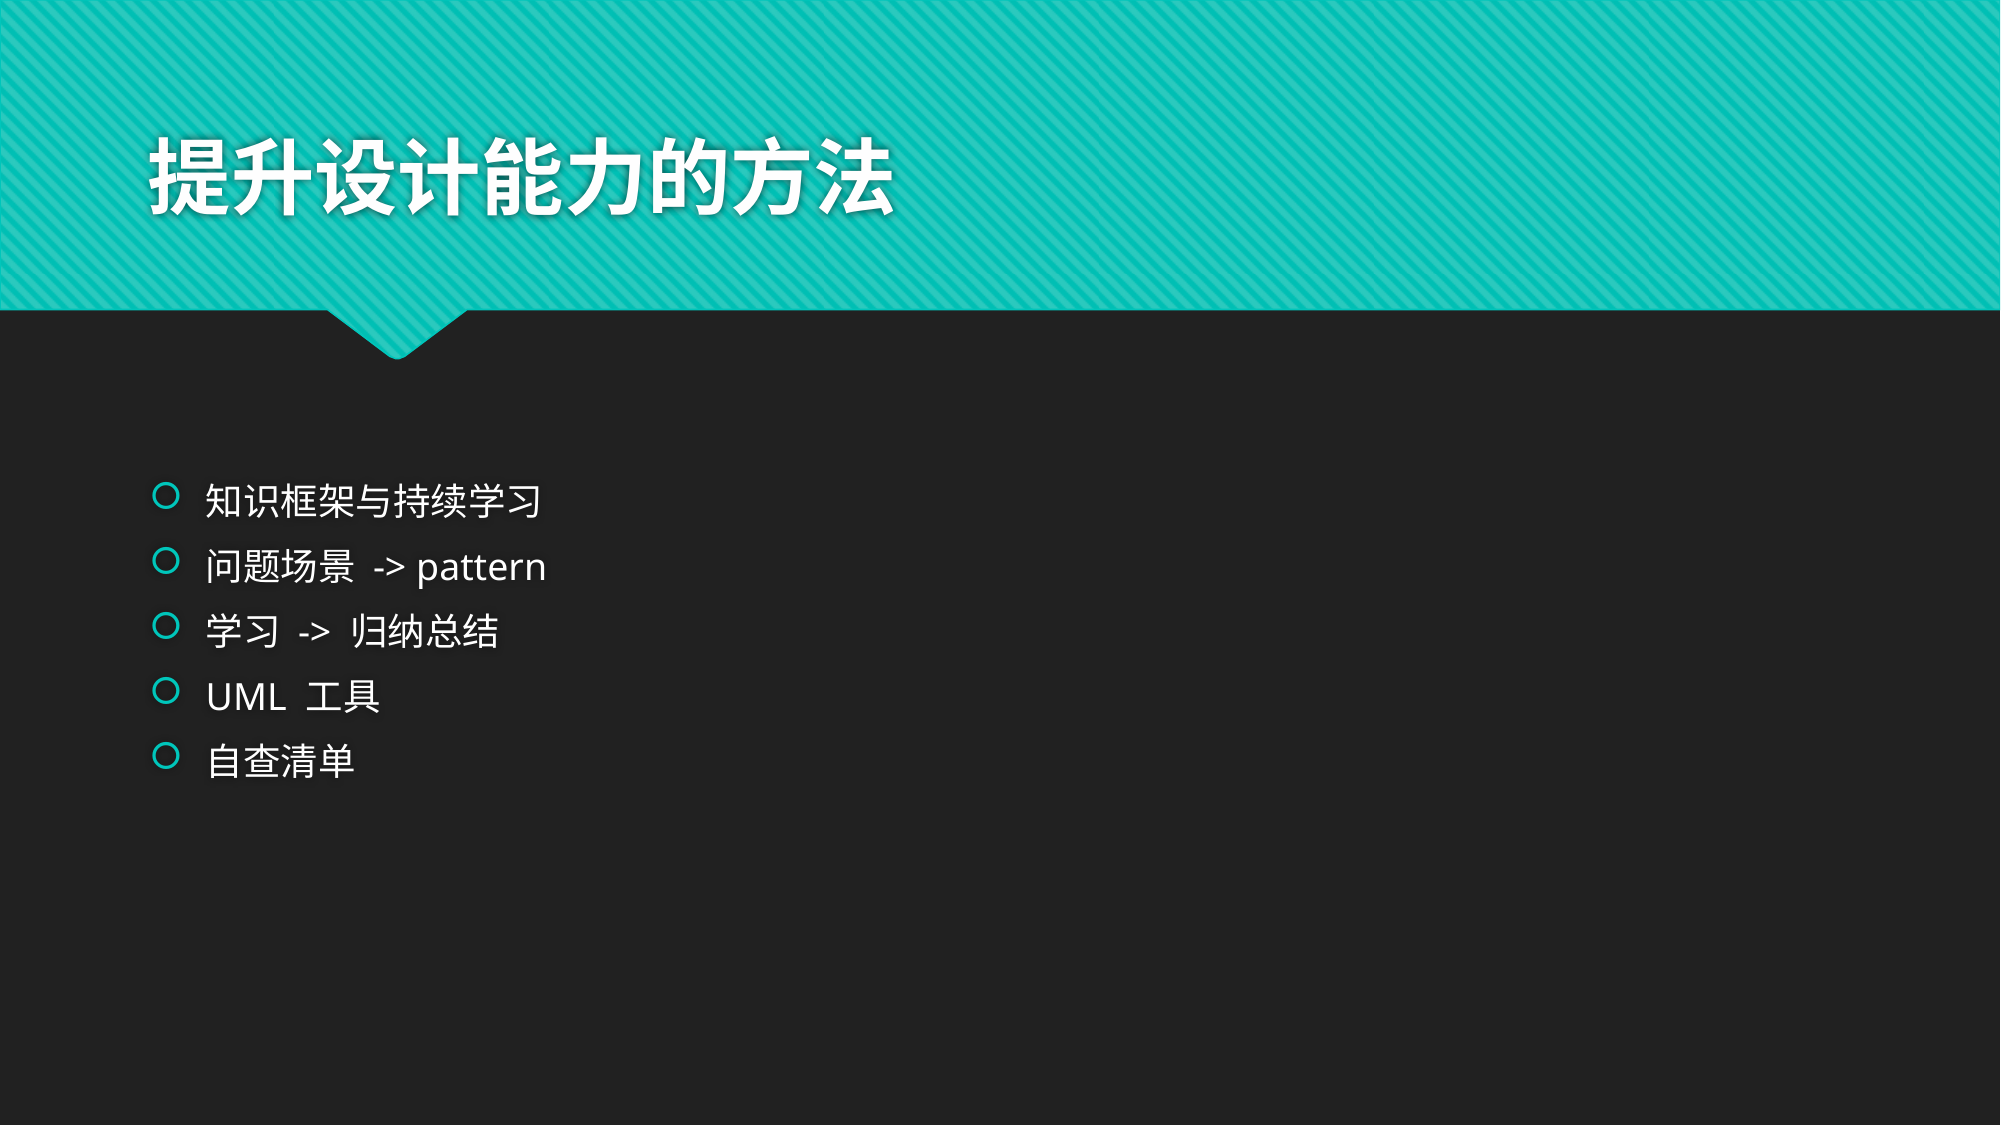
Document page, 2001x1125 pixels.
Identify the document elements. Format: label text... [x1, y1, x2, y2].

list 知识框架与持续学习 问题场景 -> pattern 学习 -> 归纳总结 UML 工具 自查清单 [134, 364, 1866, 962]
title 提升设计能力的方法 [132, 73, 1868, 233]
